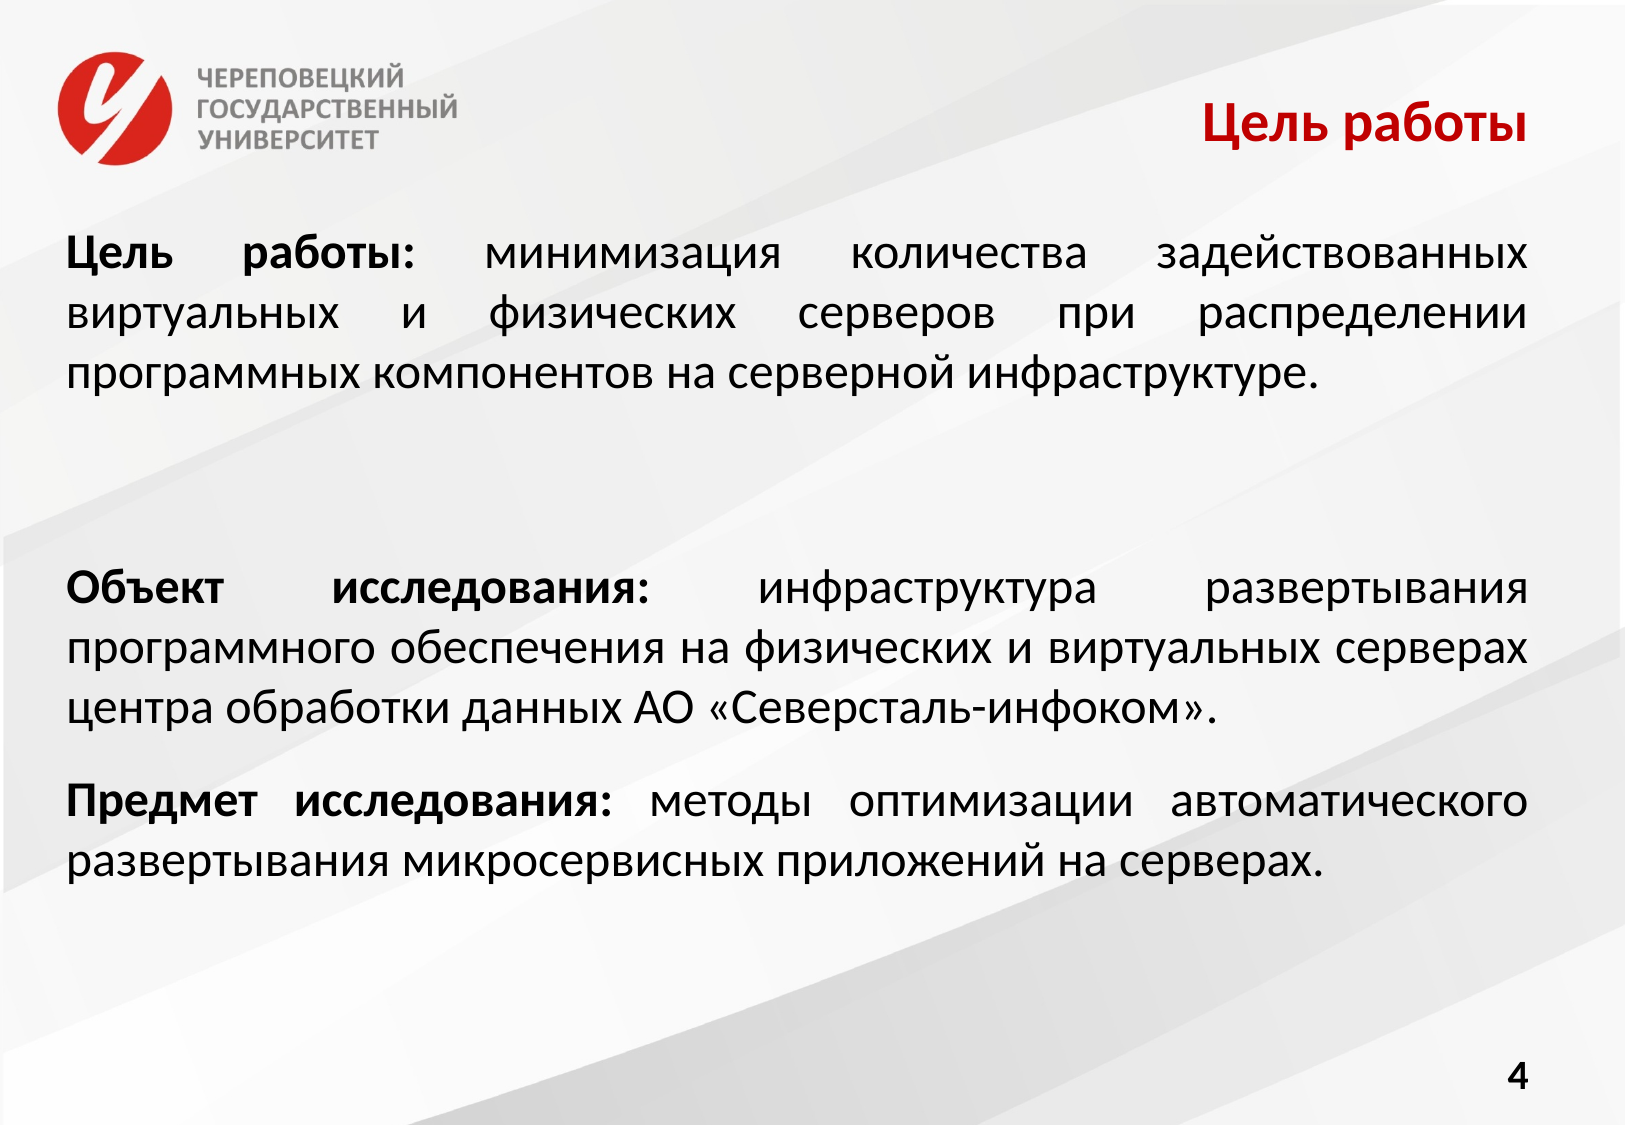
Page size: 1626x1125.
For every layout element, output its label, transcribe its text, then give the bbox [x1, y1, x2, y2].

list Цель работы: минимизация количества задействованных виртуальных и физических серверов при распределении программных компонентов на серверной инфраструктуре. [50, 210, 1544, 457]
text_box Предмет исследования: методы оптимизации автоматического развертывания микросервисных приложений на серверах. [50, 758, 1544, 1004]
slide_number 4 [1164, 1042, 1544, 1103]
title Цель работы [81, 72, 1544, 164]
picture [0, 0, 1625, 1125]
text_box Объект исследования: инфраструктура развертывания программного обеспечения на физических и виртуальных серверах центра обработки данных АО «Северсталь-инфоком». [51, 546, 1545, 792]
